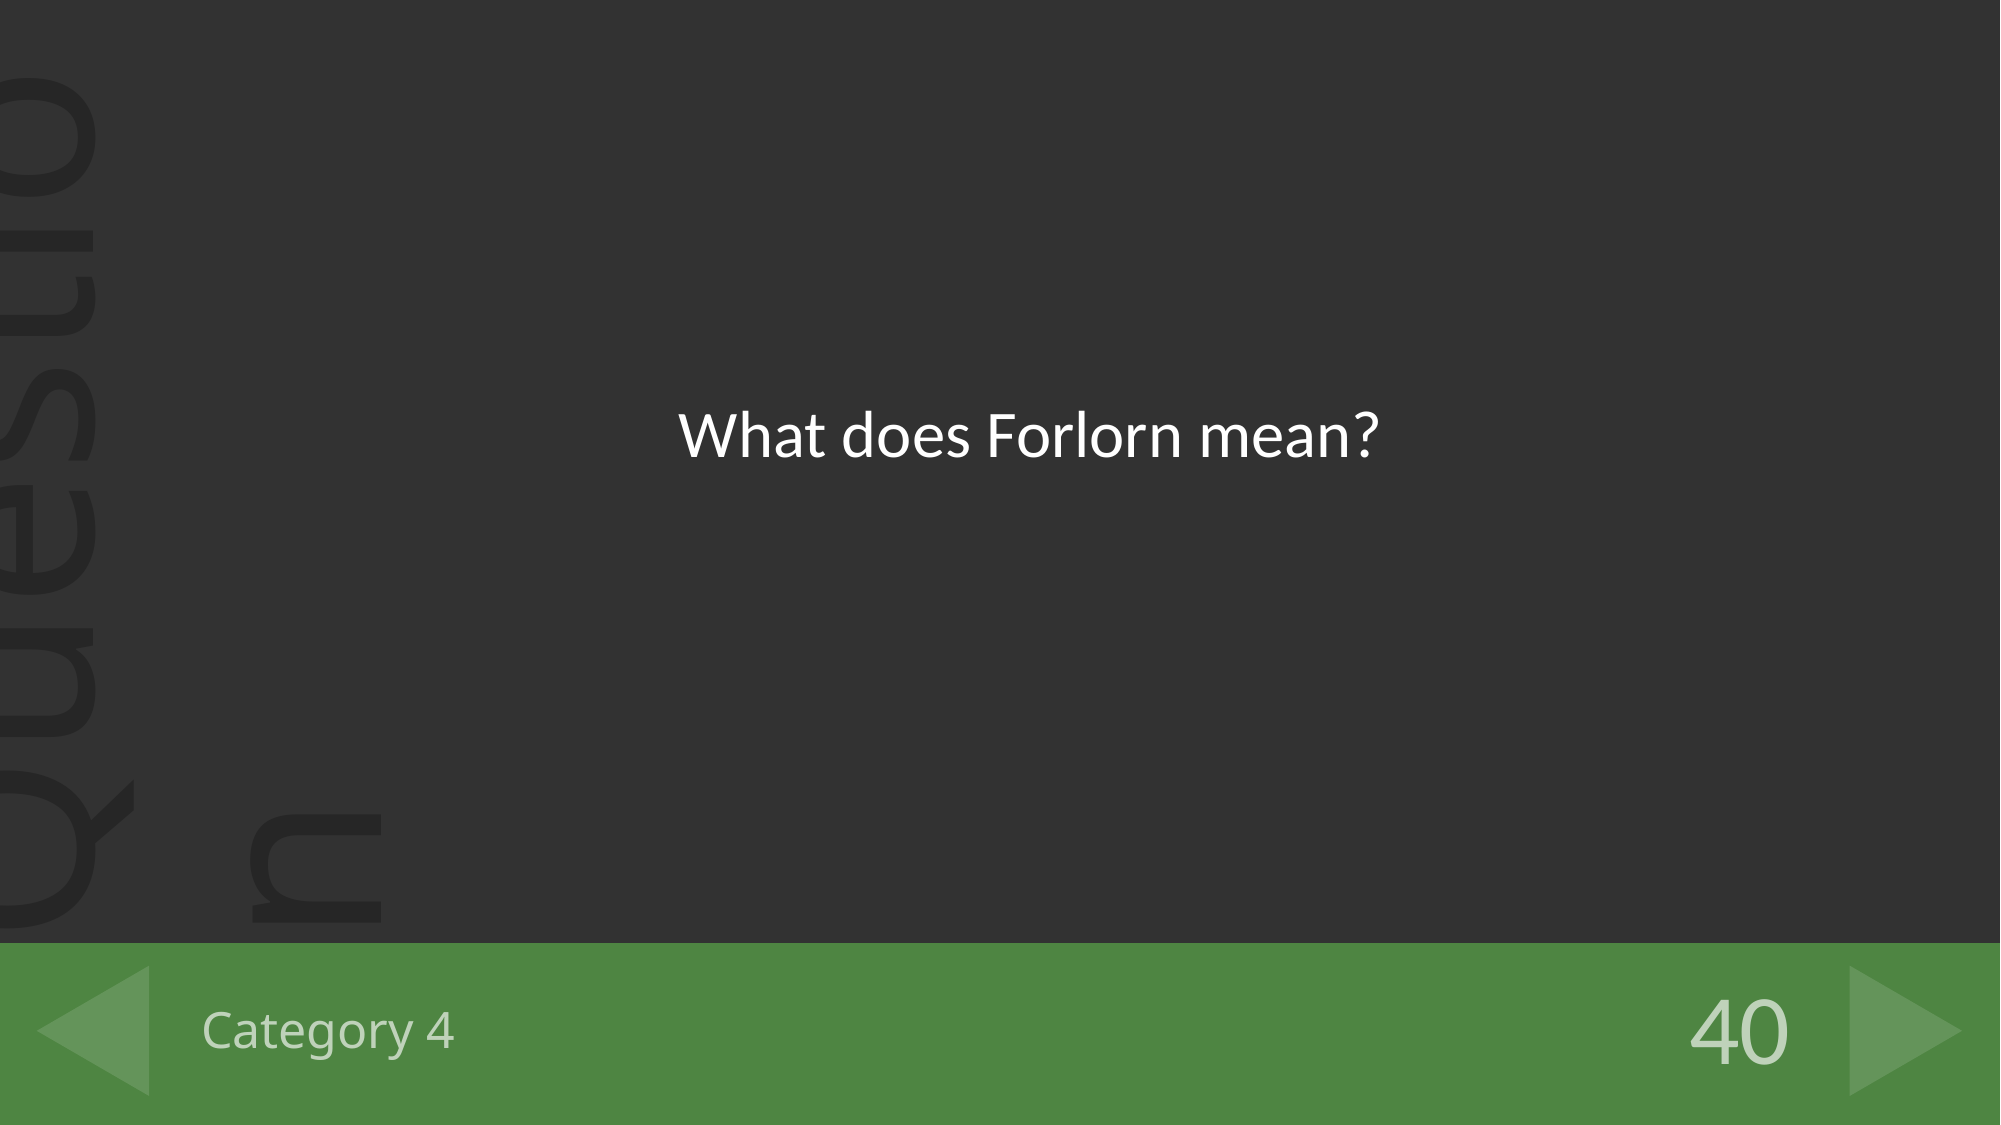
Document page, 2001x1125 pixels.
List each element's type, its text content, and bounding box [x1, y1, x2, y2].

title Category 4 [185, 967, 1494, 1097]
list 40 [1494, 967, 1806, 1097]
list What does Forlorn mean? [302, 307, 1760, 636]
